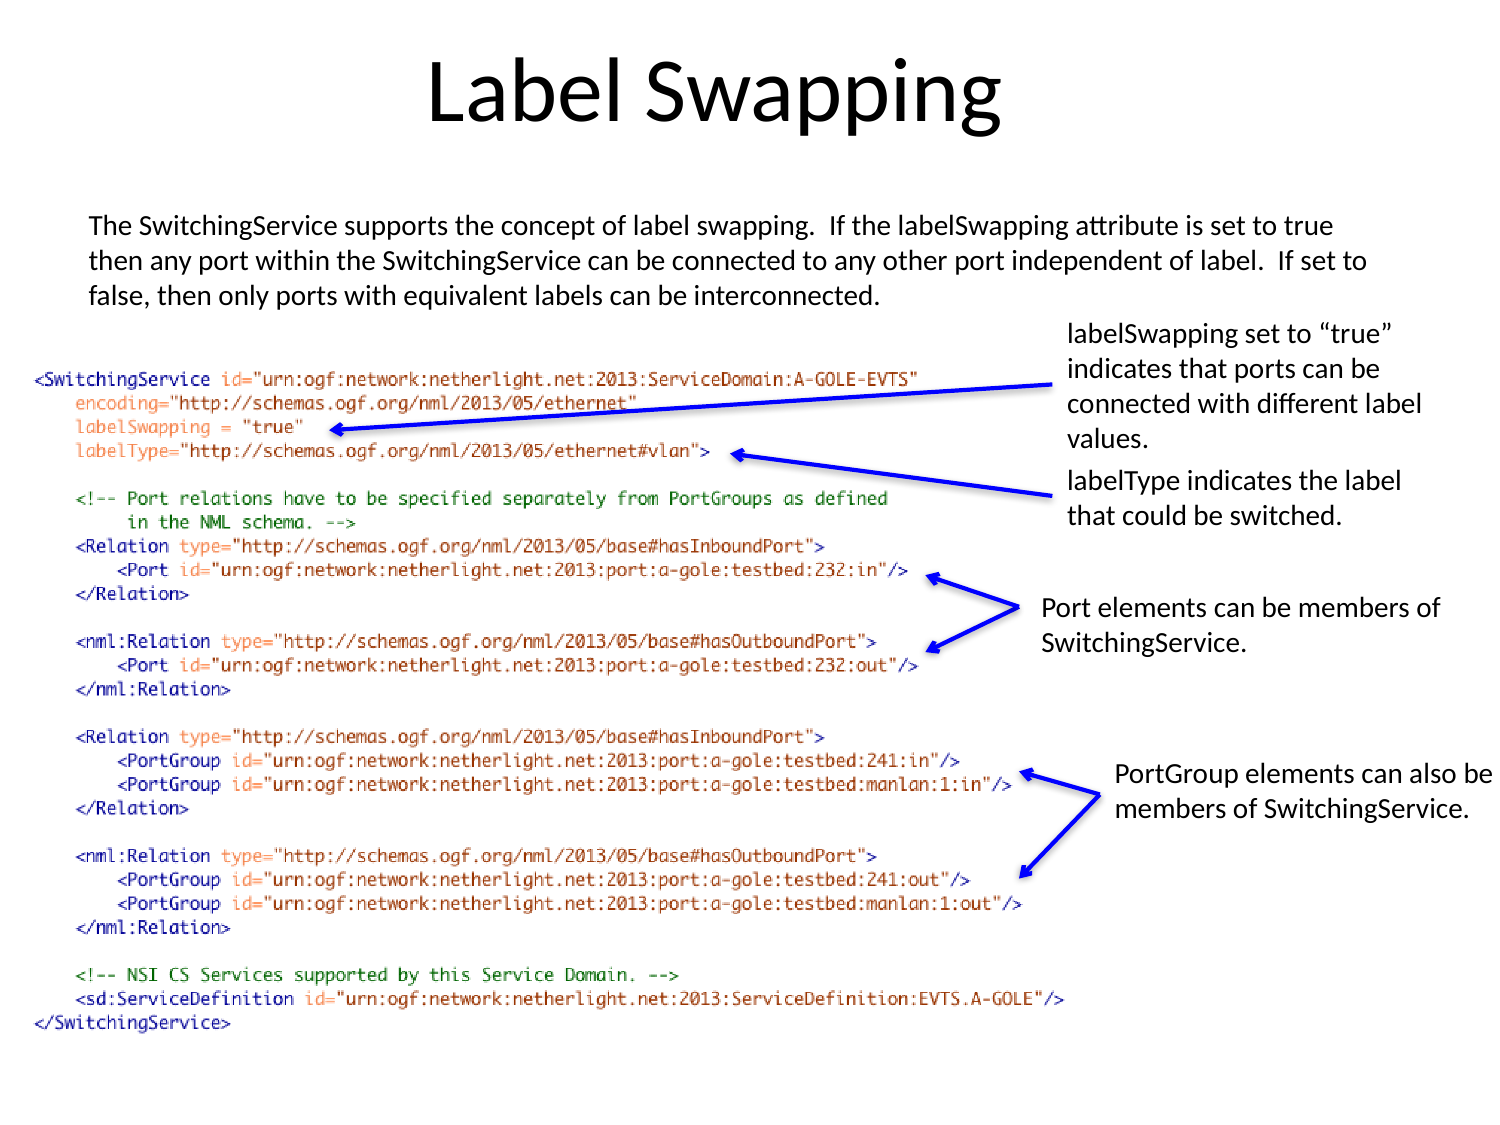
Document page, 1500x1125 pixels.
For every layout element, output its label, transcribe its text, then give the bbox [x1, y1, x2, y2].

text_box PortGroup elements can also be members of SwitchingService. [1169, 746, 1500, 832]
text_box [925, 615, 1020, 653]
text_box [1018, 794, 1101, 879]
title Label Swapping [40, 0, 1391, 179]
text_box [1018, 771, 1101, 794]
text_box labelSwapping set to “true” indicates that ports can be connected with different label values. [1052, 307, 1464, 462]
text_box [925, 574, 1020, 608]
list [0, 360, 1164, 1036]
text_box The SwitchingService supports the concept of label swapping. If the labelSwapping attribute is set to true then any port within the SwitchingService can be connected to any other port independent of label. If set to false, then only ports with equivalent labels can be interconnected. [73, 198, 1387, 319]
text_box labelType indicates the label that could be switched. [1169, 462, 1464, 539]
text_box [328, 385, 1053, 431]
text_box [729, 453, 1053, 497]
text_box Port elements can be members of SwitchingService. [1169, 581, 1480, 666]
